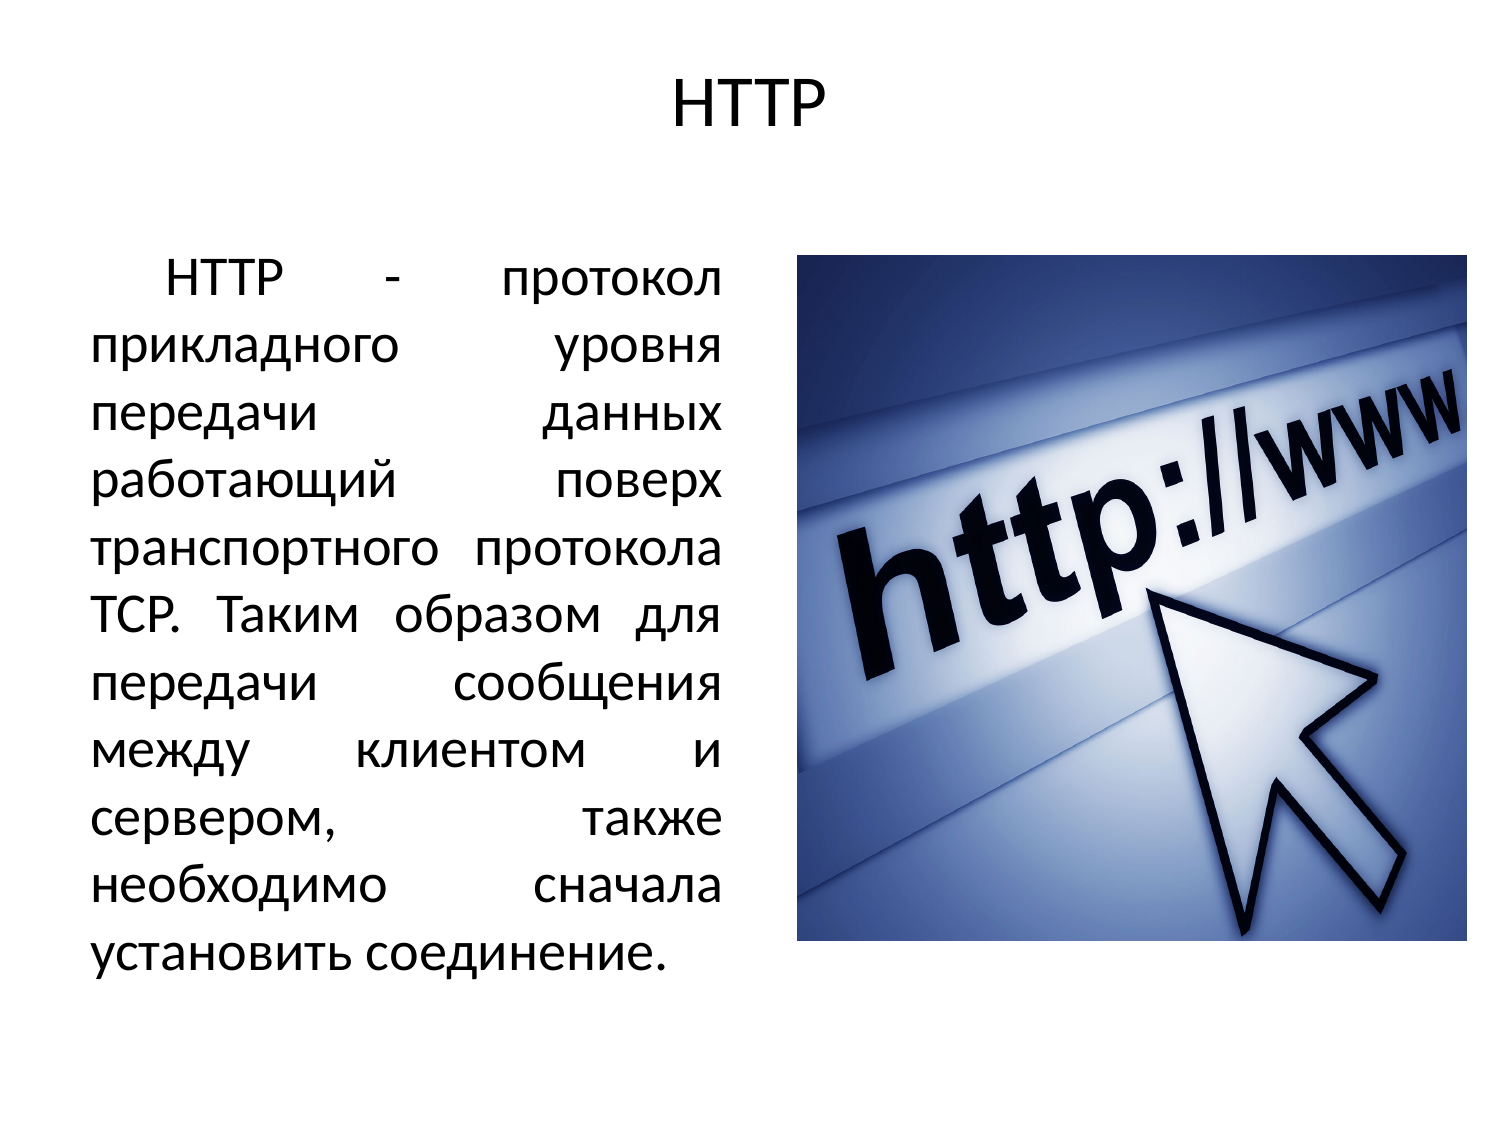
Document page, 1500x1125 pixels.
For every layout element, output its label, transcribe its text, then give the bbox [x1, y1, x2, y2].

picture [796, 255, 1467, 941]
title HTTP [75, 45, 1425, 149]
list HTTP - протокол прикладного уровня передачи данных работающий поверх транспортного протокола TCP. Таким образом для передачи сообщения между клиентом и сервером, также необходимо сначала установить соединение. [75, 231, 739, 1024]
